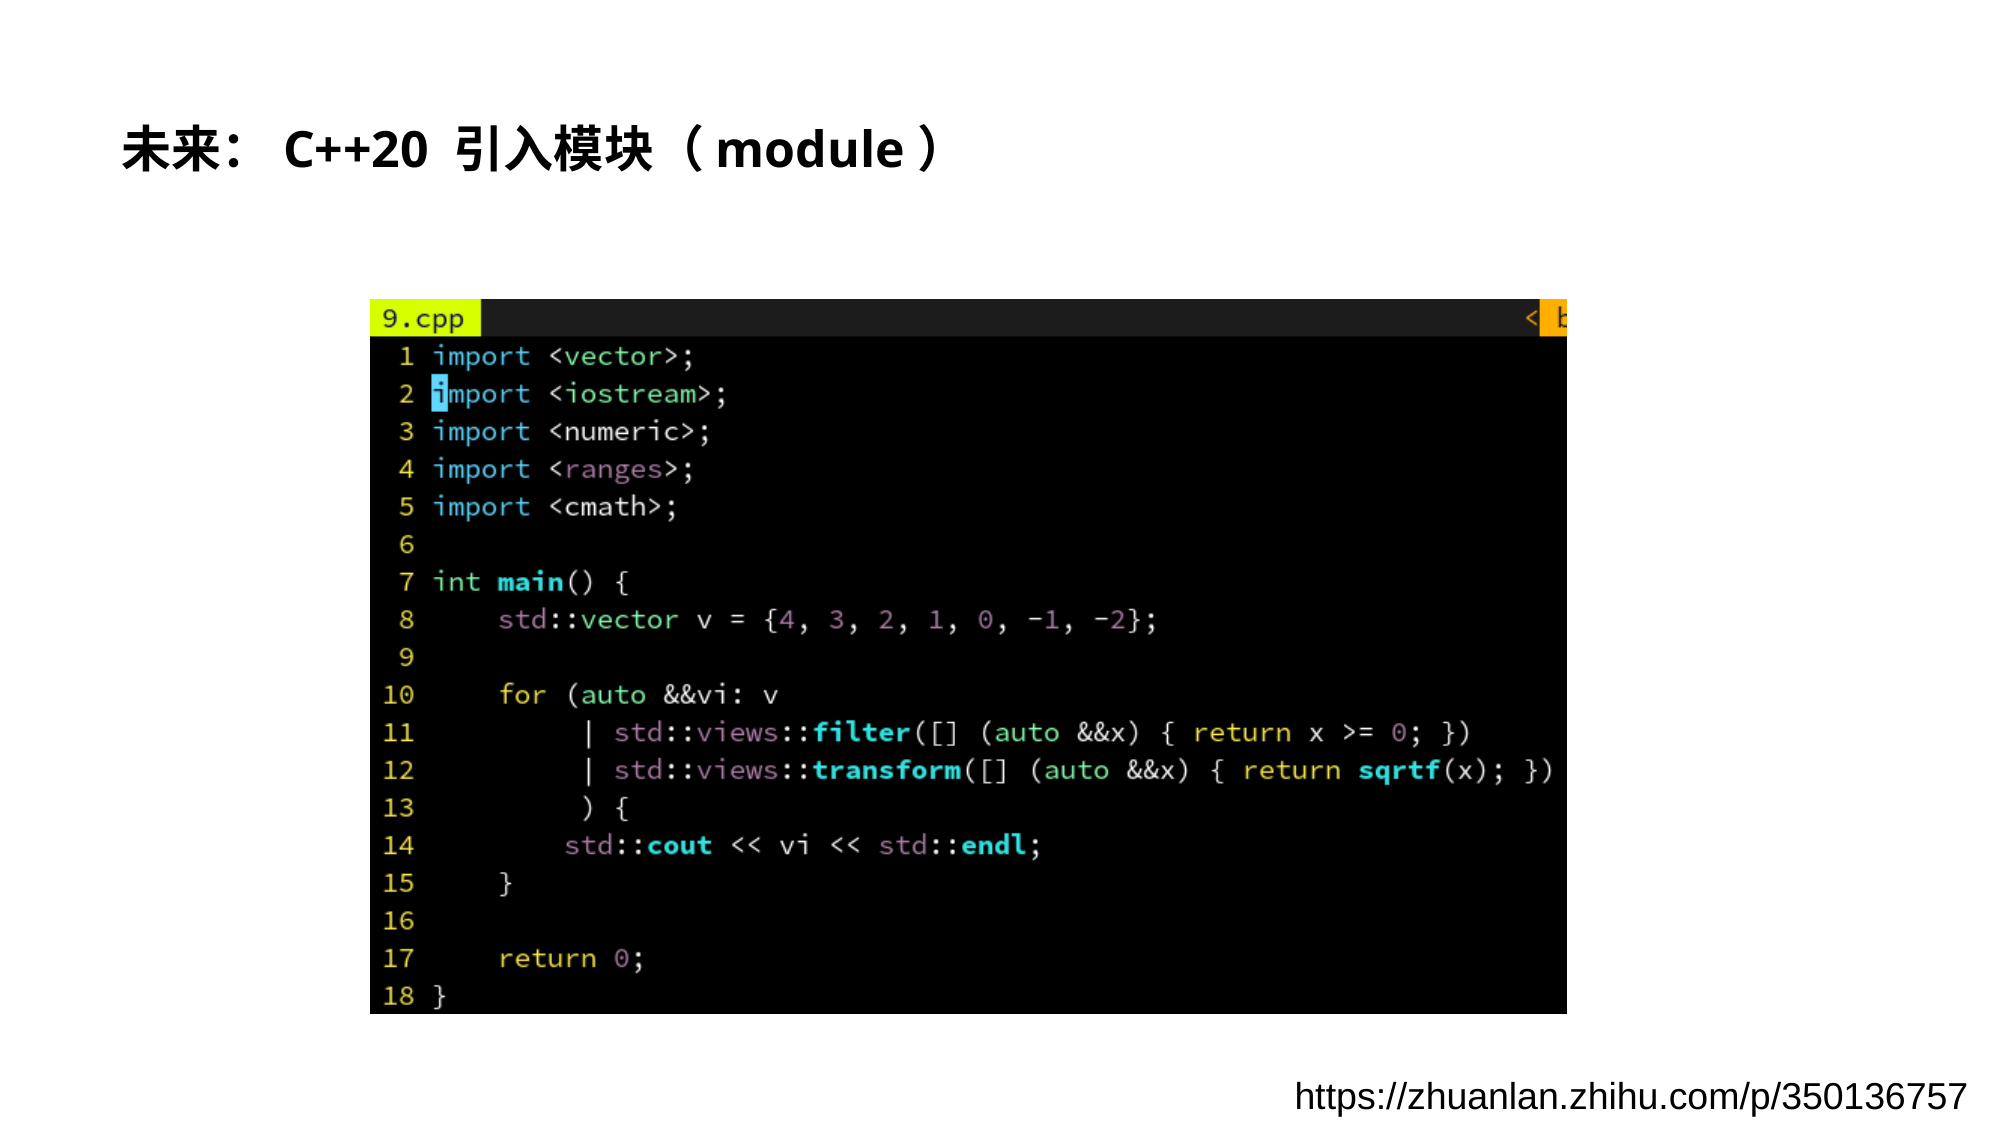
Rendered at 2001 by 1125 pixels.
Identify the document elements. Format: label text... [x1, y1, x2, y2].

title 未来：C++20 引入模块（module） [106, 42, 1832, 260]
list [370, 299, 1567, 1014]
text_box https://zhuanlan.zhihu.com/p/350136757 [1279, 1064, 2000, 1125]
